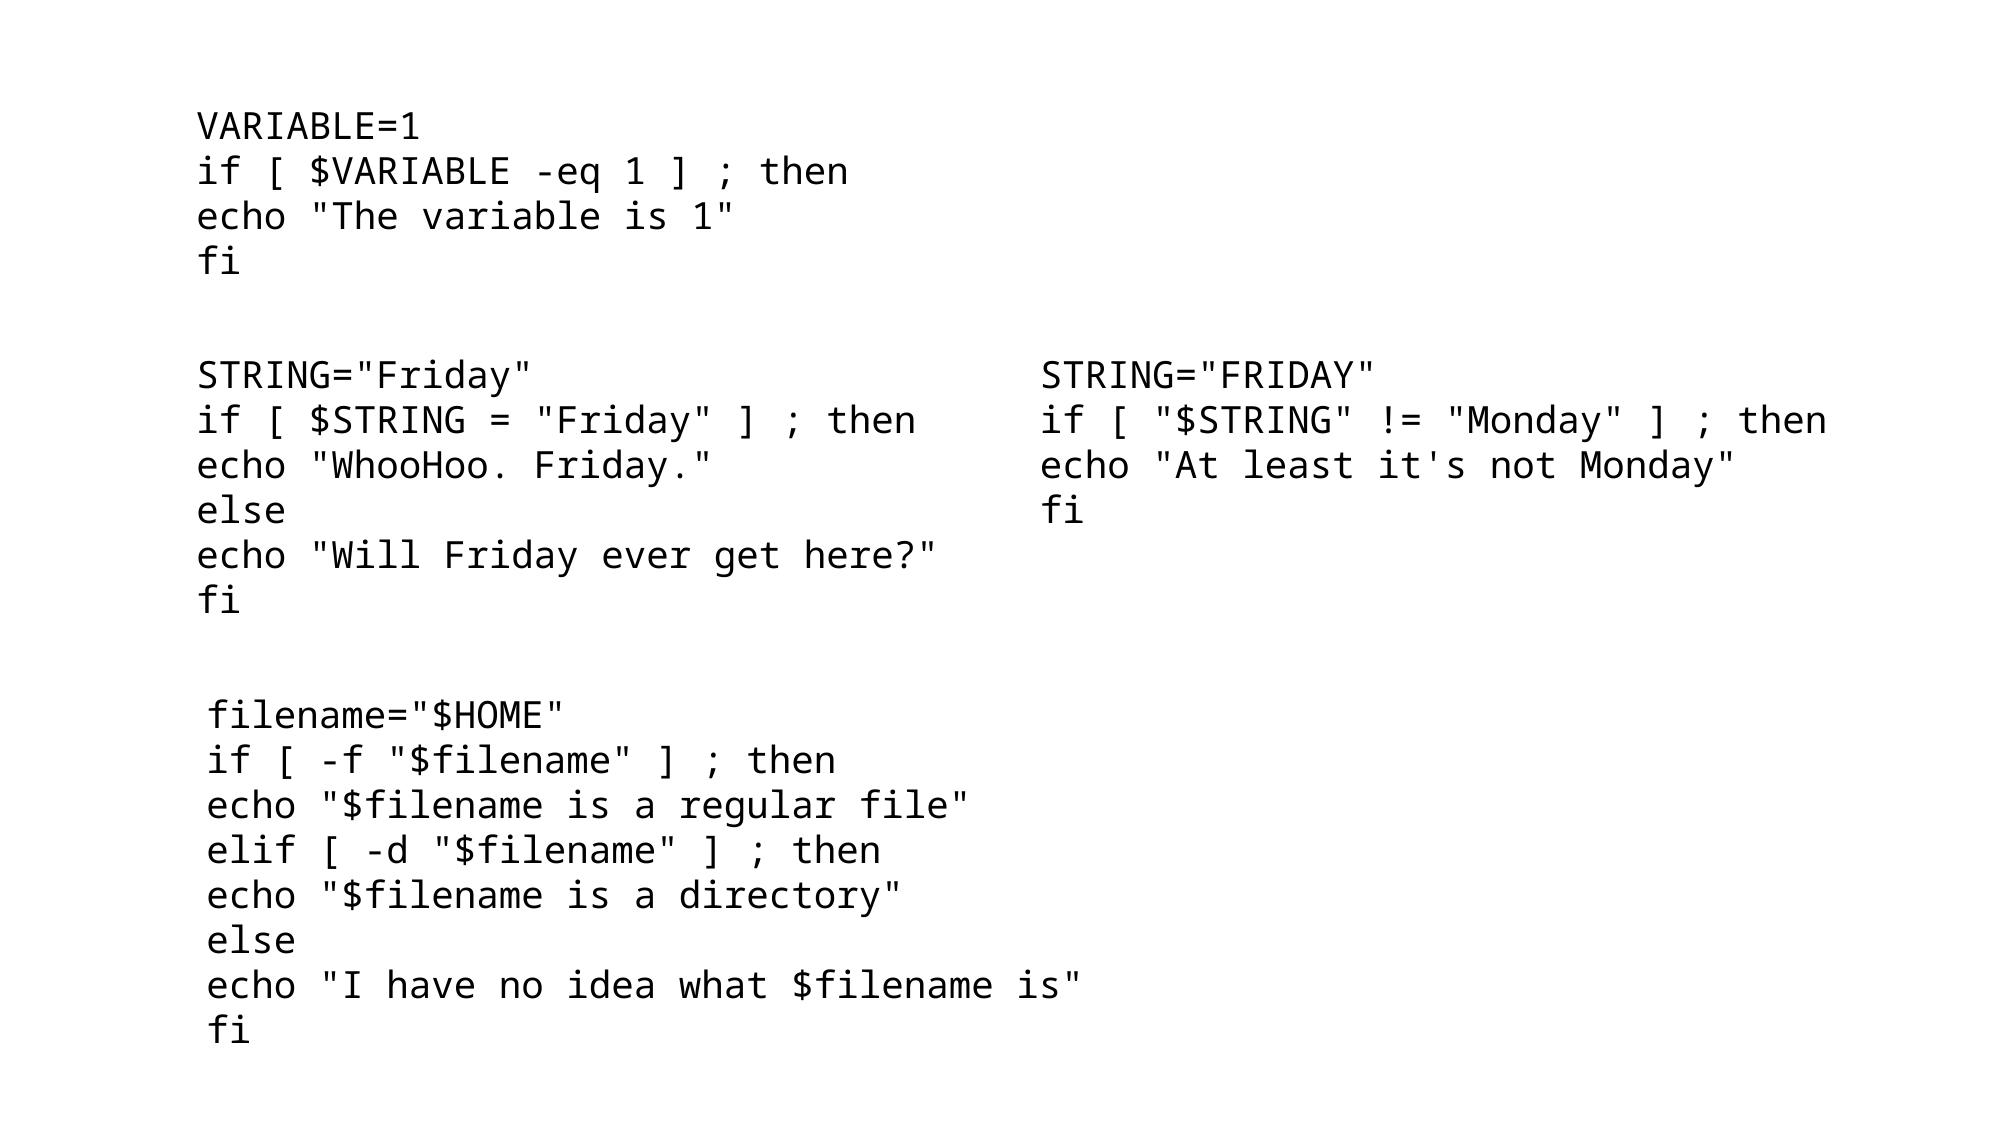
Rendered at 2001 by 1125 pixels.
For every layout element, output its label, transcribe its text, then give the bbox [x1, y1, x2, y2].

text_box VARIABLE=1 if [ $VARIABLE -eq 1 ] ; then echo "The variable is 1" fi [181, 94, 1182, 290]
text_box filename="$HOME" if [ -f "$filename" ] ; then echo "$filename is a regular file" elif [ -d "$filename" ] ; then echo "$filename is a directory" else echo "I have no idea what $filename is" fi [191, 683, 1833, 1059]
text_box STRING="Friday" if [ $STRING = "Friday" ] ; then echo "WhooHoo. Friday." else echo "Will Friday ever get here?" fi [181, 343, 1182, 629]
text_box STRING="FRIDAY" if [ "$STRING" != "Monday" ] ; then echo "At least it's not Monday" fi [1025, 343, 2000, 539]
